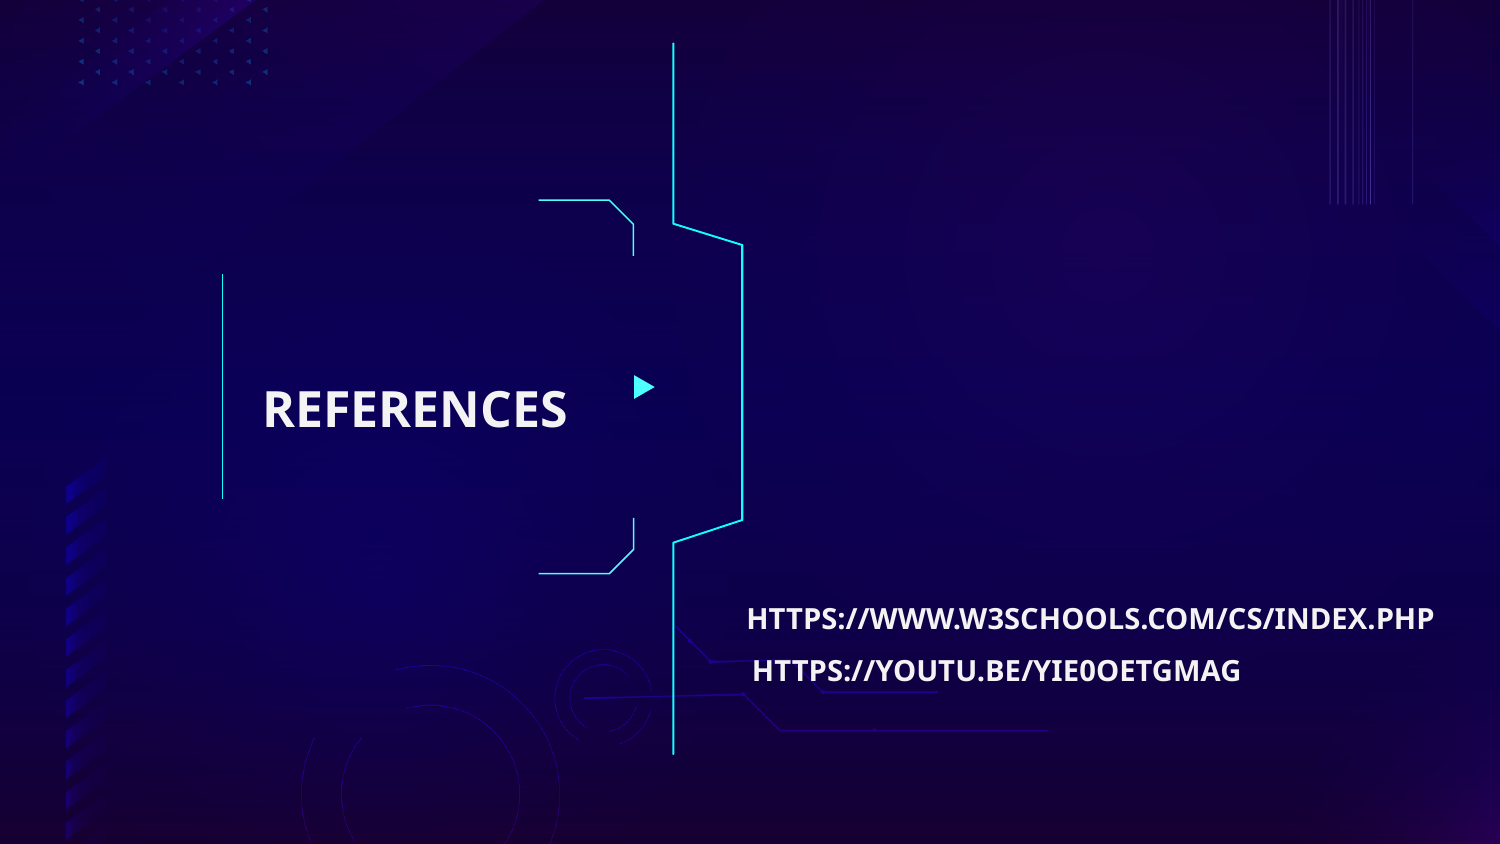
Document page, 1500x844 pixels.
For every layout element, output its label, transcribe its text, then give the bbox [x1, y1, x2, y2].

text_box [634, 375, 655, 399]
text_box https://www.w3schools.com/cs/index.php [731, 524, 1500, 651]
text_box https://youtu.be/YiE0oetGMAg [736, 651, 1500, 703]
title REFERENCES [247, 227, 626, 453]
picture [0, 0, 1500, 844]
text_box [538, 199, 635, 256]
text_box [538, 517, 635, 575]
